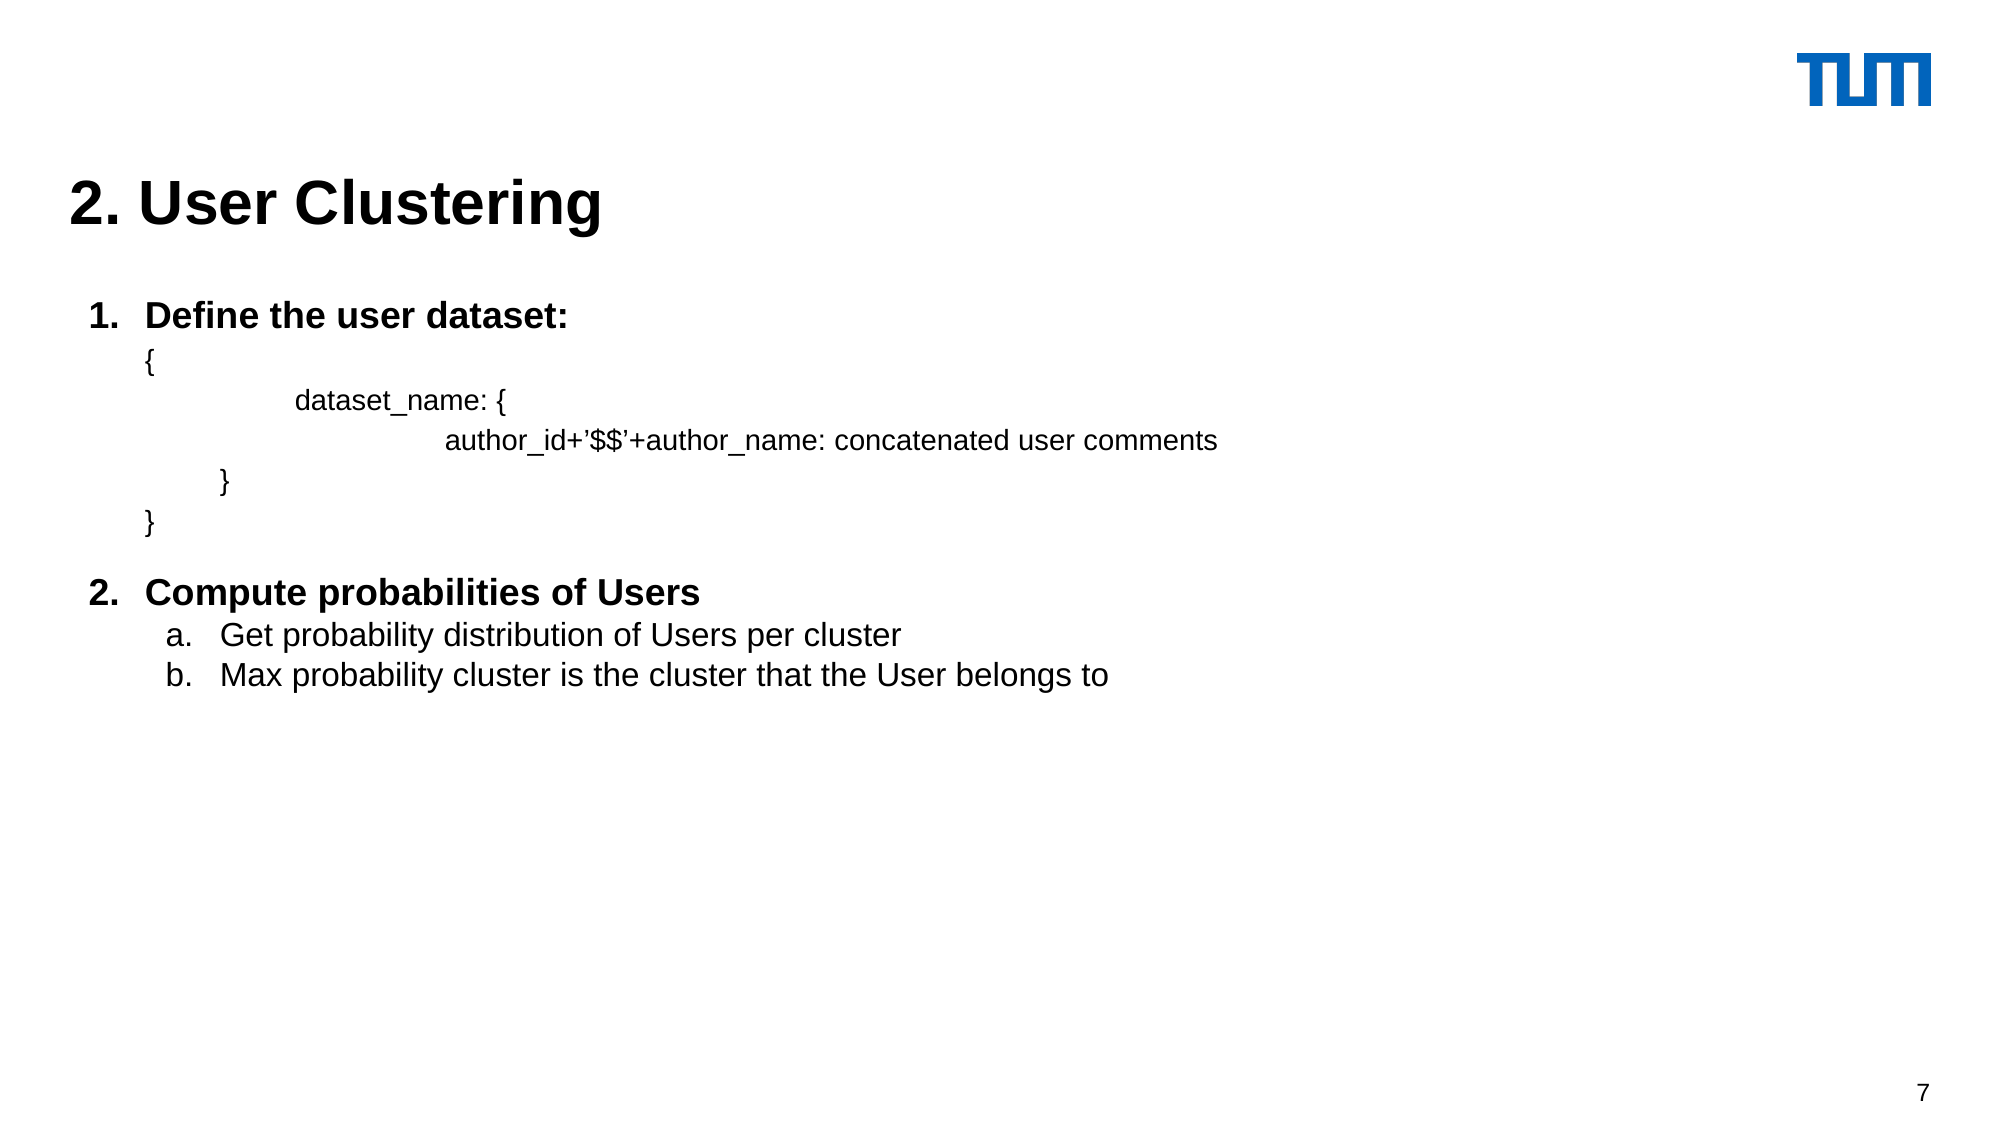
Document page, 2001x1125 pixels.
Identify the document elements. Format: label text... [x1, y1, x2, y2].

text_box ‹#› [1481, 1061, 1931, 1122]
text_box Define the user dataset: { dataset_name: { author_id+’$$’+author_name: concatenated user comments } } Compute probabilities of Users Get probability distribution of Users per cluster Max probability cluster is the cluster that the User belongs to [69, 291, 1817, 1062]
picture [1797, 53, 1931, 106]
text_box 2. User Clustering [69, 157, 1931, 226]
